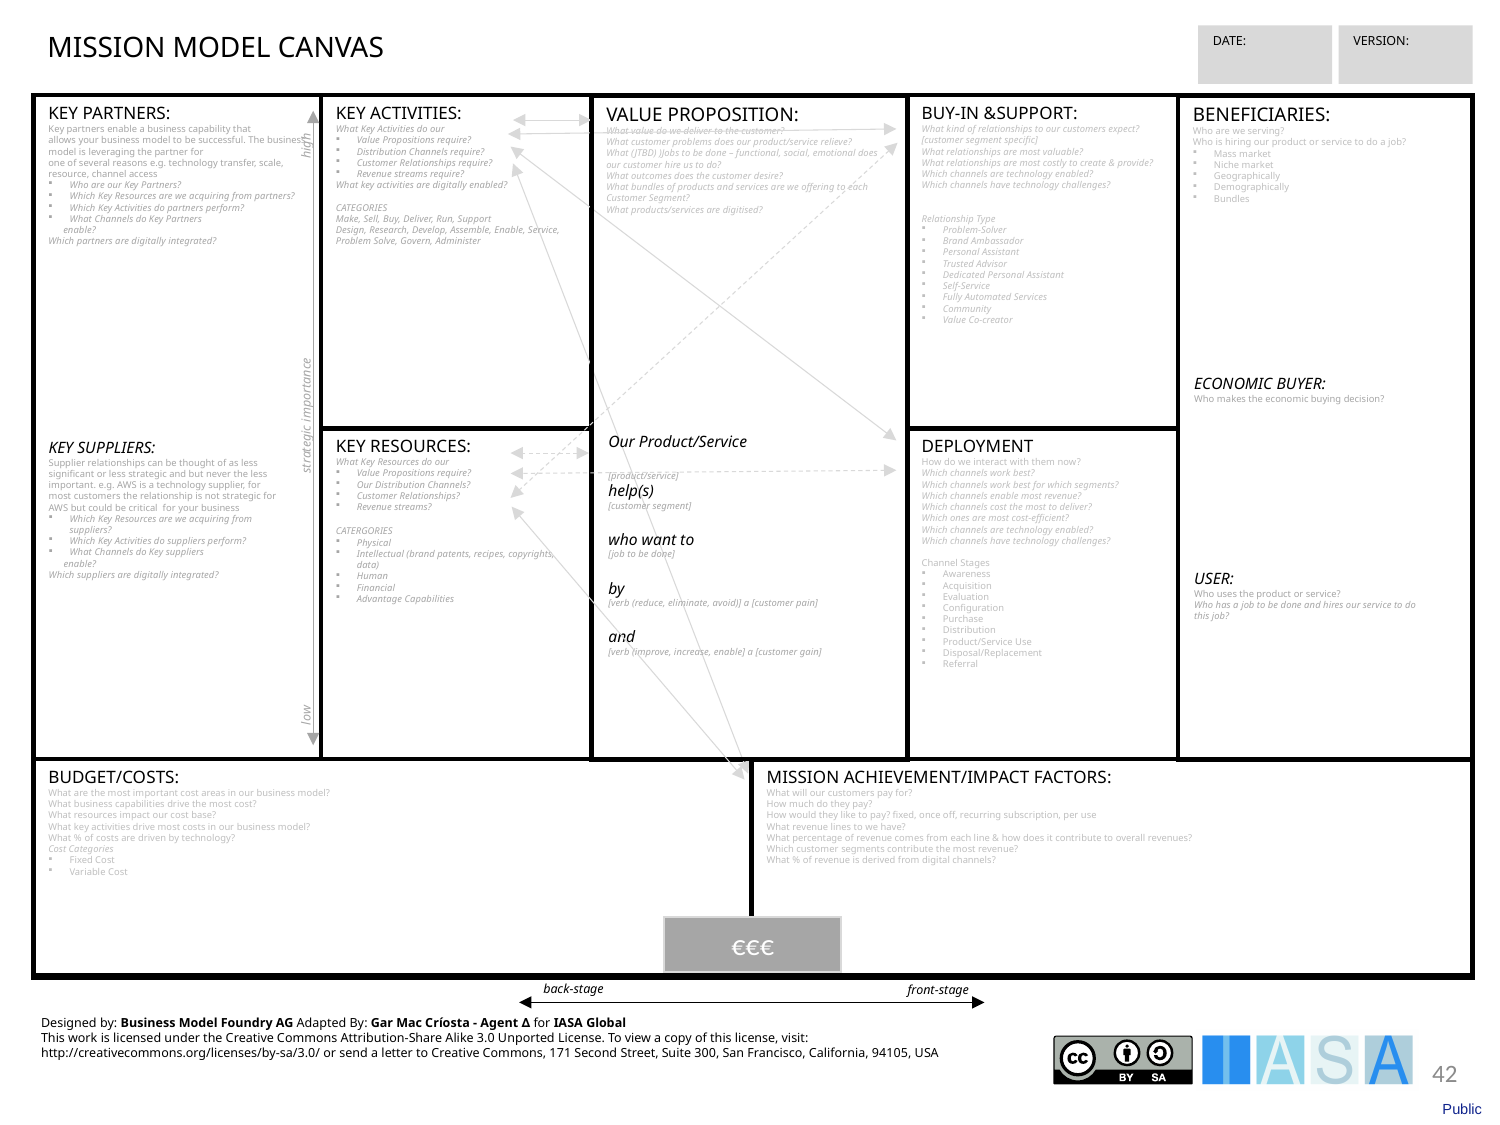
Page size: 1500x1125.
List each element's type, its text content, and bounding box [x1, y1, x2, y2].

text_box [26, 22, 1473, 1068]
slide_number 42 [1059, 1068, 1473, 1103]
